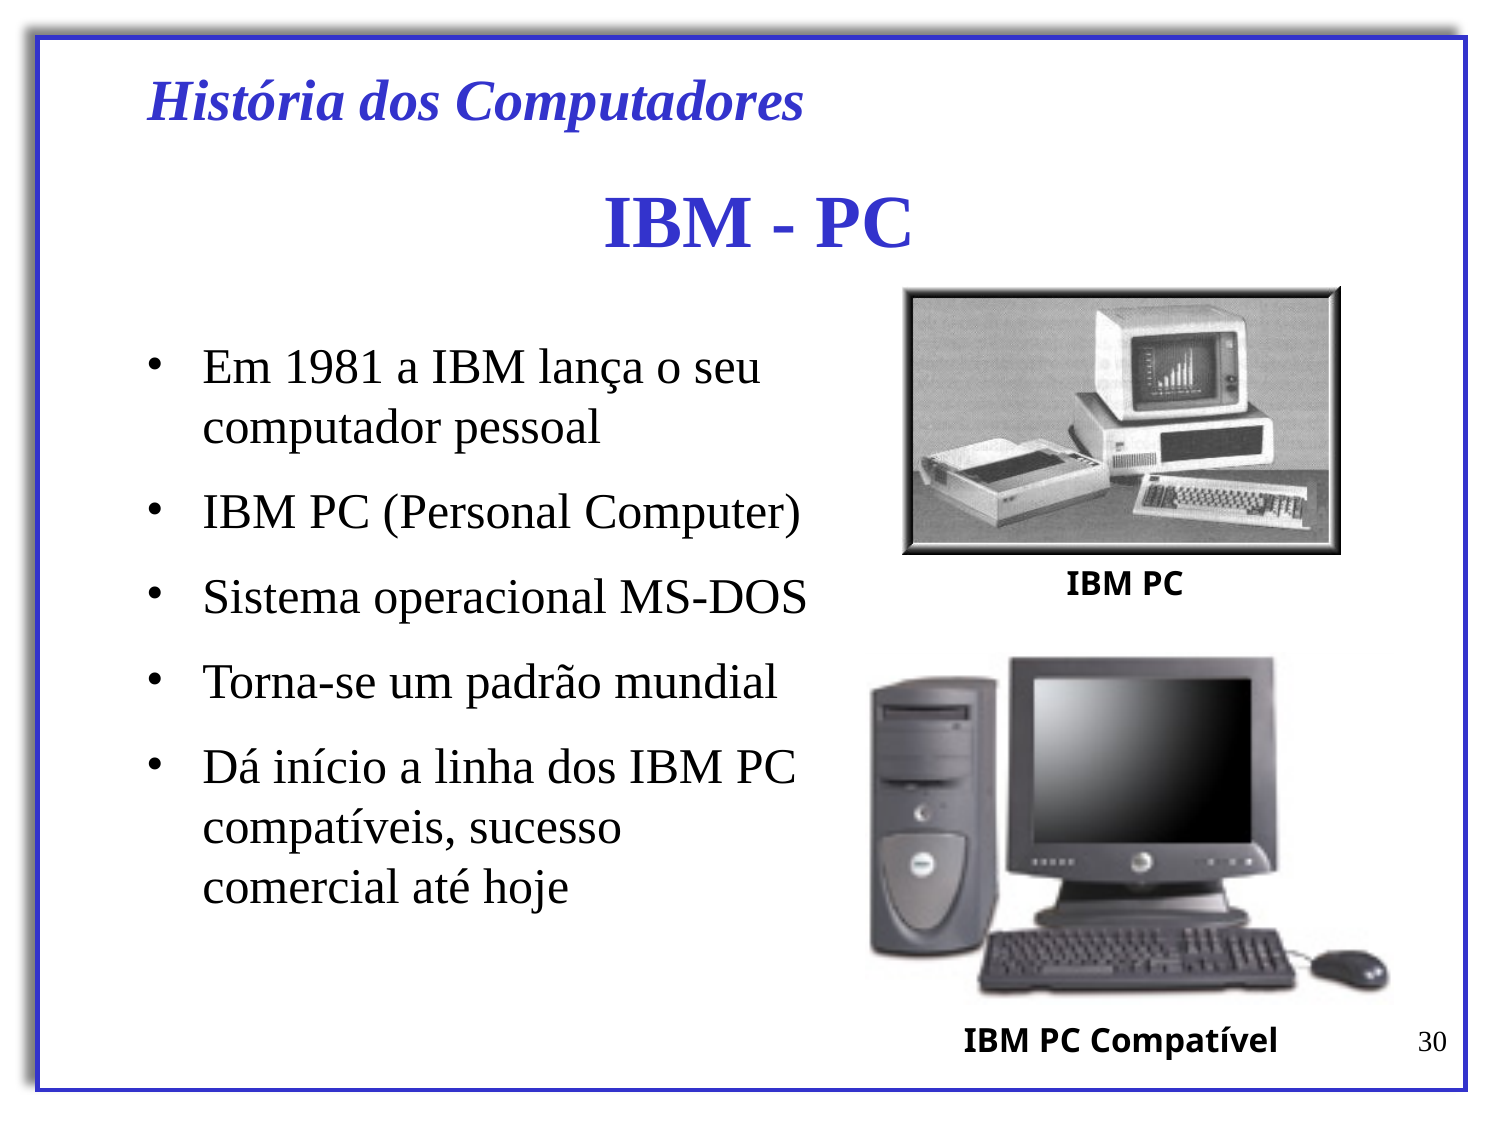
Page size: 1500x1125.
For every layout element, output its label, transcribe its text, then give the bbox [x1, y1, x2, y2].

text_box ‹#› [1149, 1014, 1463, 1090]
picture [865, 651, 1394, 1005]
text_box Em 1981 a IBM lança o seu computador pessoal IBM PC (Personal Computer) Sistema operacional MS-DOS Torna-se um padrão mundial Dá início a linha dos IBM PC compatíveis, sucesso comercial até hoje [131, 326, 832, 1005]
text_box História dos Computadores [132, 54, 1395, 140]
text_box IBM PC Compatível [945, 1013, 1298, 1067]
picture [900, 286, 1341, 555]
text_box IBM - PC [128, 165, 1391, 271]
text_box IBM PC [1048, 563, 1202, 611]
